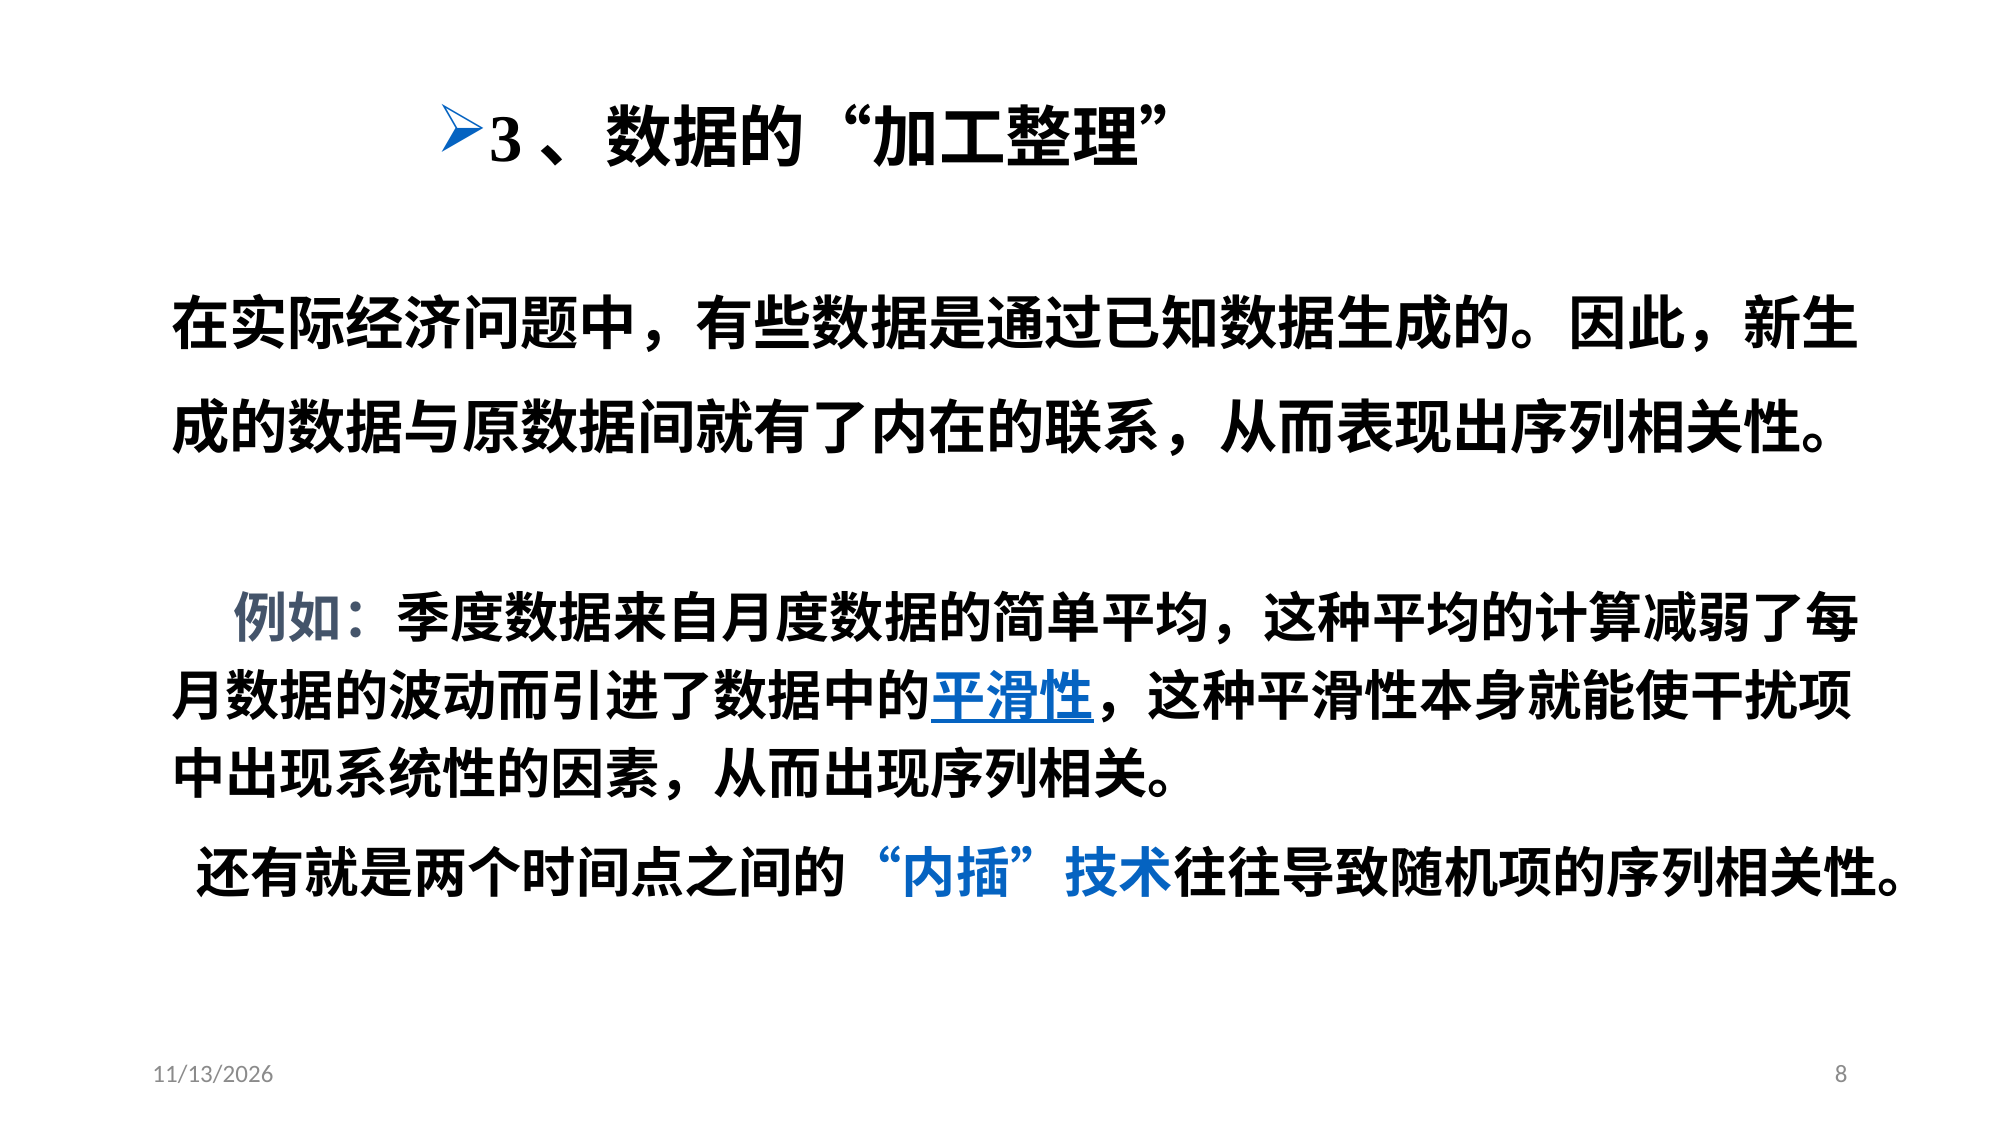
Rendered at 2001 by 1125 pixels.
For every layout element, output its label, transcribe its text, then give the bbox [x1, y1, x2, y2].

list 例如：季度数据来自月度数据的简单平均，这种平均的计算减弱了每月数据的波动而引进了数据中的平滑性，这种平滑性本身就能使干扰项中出现系统性的因素，从而出现序列相关。 还有就是两个时间点之间的“内插”技术往往导致随机项的序列相关性。 [156, 562, 1897, 960]
text_box 在实际经济问题中，有些数据是通过已知数据生成的。因此，新生成的数据与原数据间就有了内在的联系，从而表现出序列相关性。 [156, 243, 1897, 469]
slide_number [137, 1042, 588, 1103]
slide_number 8 [1412, 1042, 1863, 1103]
title 3、数据的“加工整理” [421, 90, 1700, 191]
